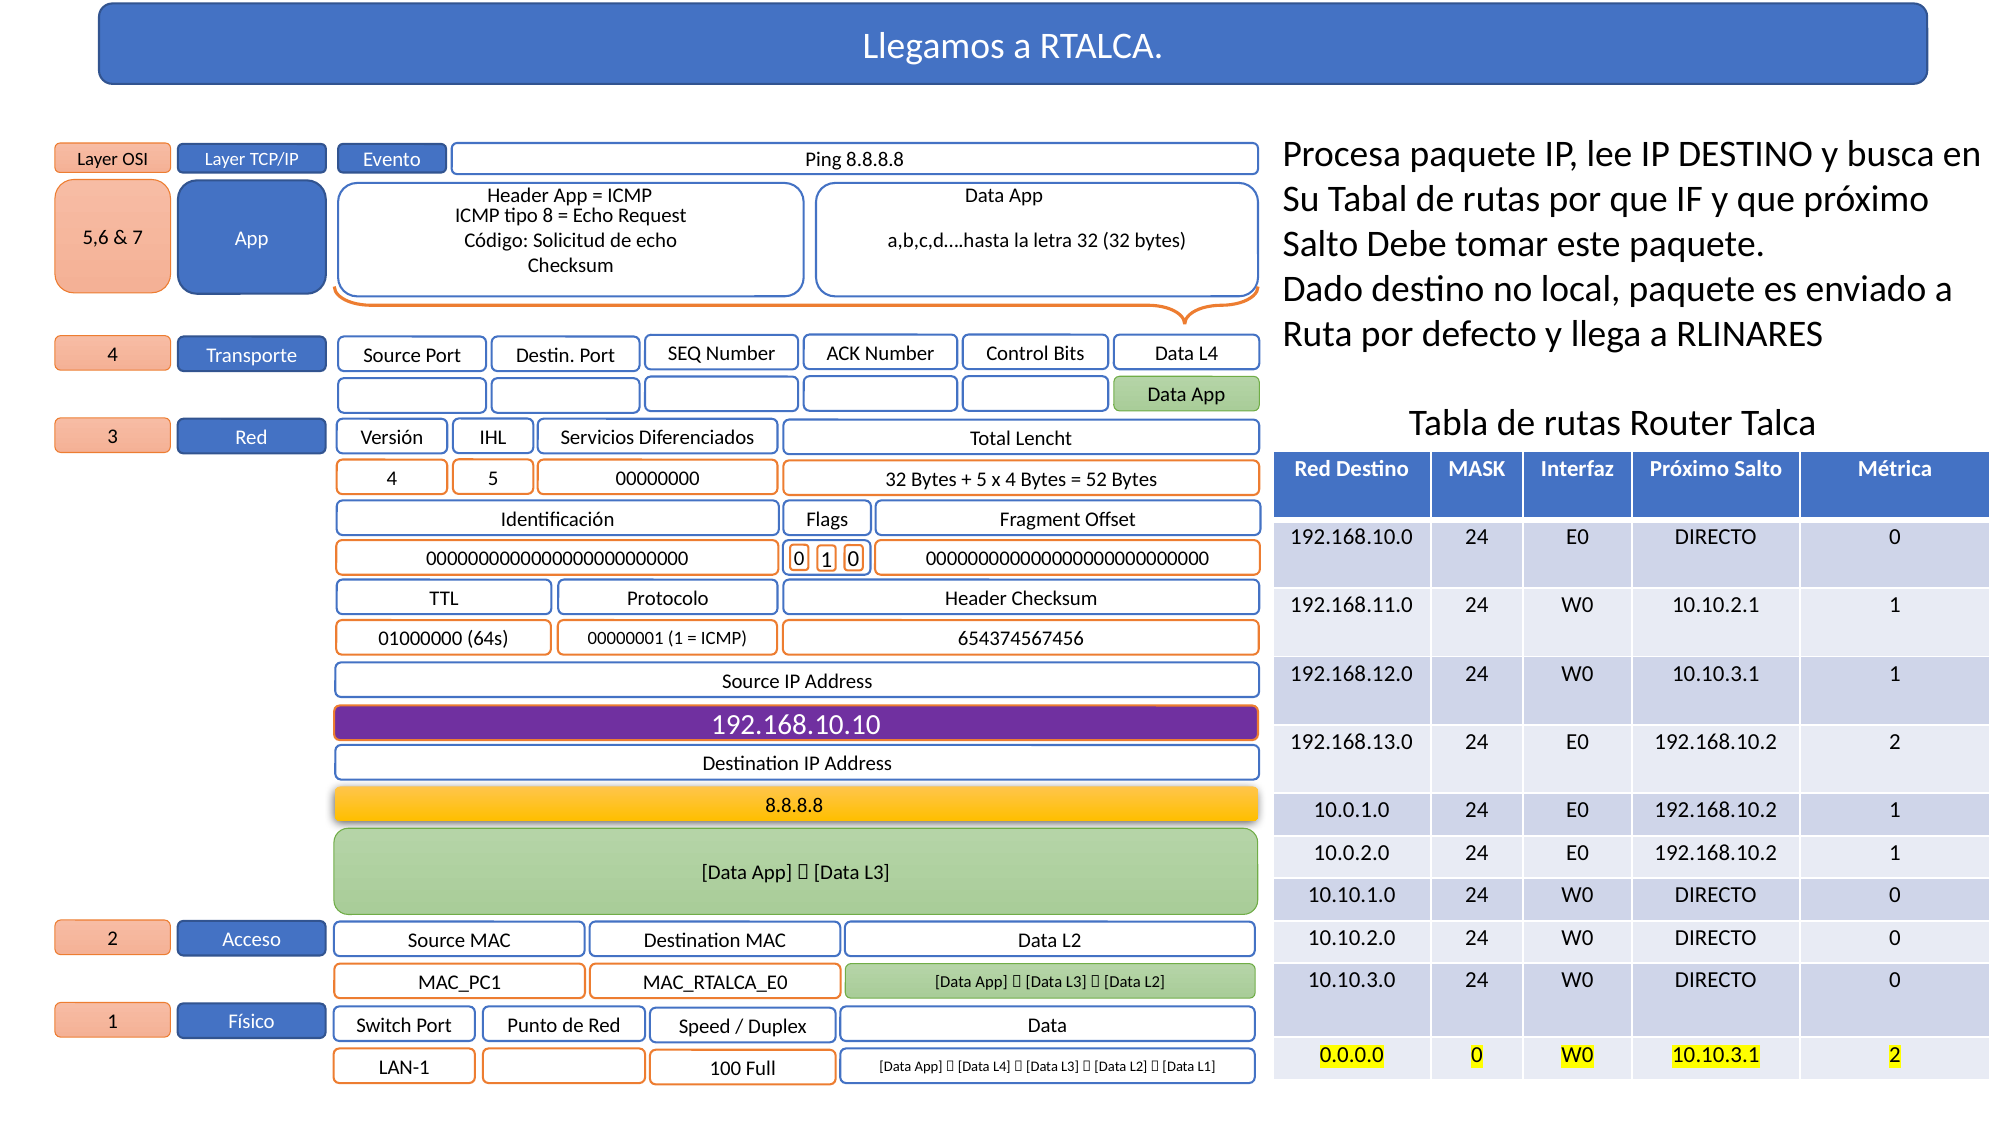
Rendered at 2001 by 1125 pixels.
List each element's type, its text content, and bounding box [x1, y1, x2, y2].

text_box 5,6 & 7 [54, 178, 172, 294]
text_box ACK Number [802, 333, 959, 371]
table_cell 0 [1432, 1038, 1522, 1079]
text_box Data App [950, 174, 1059, 214]
table_cell 2 [1801, 1038, 1989, 1079]
text_box Switch Port [332, 1005, 476, 1043]
text_box 100 Full [648, 1048, 837, 1086]
text_box Fragment Offset [874, 499, 1262, 537]
text_box Source MAC [332, 920, 586, 958]
table_cell E0 [1524, 523, 1631, 587]
text_box Data L4 [1112, 333, 1261, 371]
table_cell 24 [1432, 726, 1522, 792]
text_box 192.168.10.10 [333, 704, 1260, 742]
text_box Identificación [335, 499, 780, 537]
text_box [643, 375, 800, 413]
text_box [961, 375, 1110, 412]
text_box 5 [451, 458, 535, 495]
table_cell 24 [1432, 657, 1522, 724]
table_cell W0 [1524, 964, 1631, 1036]
text_box [Data App]  [Data L4]  [Data L3]  [Data L2]  [Data L1] [839, 1047, 1256, 1085]
table_cell 0.0.0.0 [1274, 1038, 1430, 1079]
table_cell 24 [1432, 589, 1522, 656]
table_cell 192.168.10.2 [1633, 794, 1799, 835]
table_cell 0 [1801, 964, 1989, 1036]
text_box MAC_PC1 [333, 962, 587, 1000]
text_box 0 [843, 543, 864, 572]
text_box Punto de Red [481, 1005, 647, 1043]
table_cell 192.168.12.0 [1274, 657, 1430, 724]
text_box Servicios Diferenciados [536, 417, 779, 455]
text_box a,b,c,d….hasta la letra 32 (32 bytes) [814, 181, 1260, 286]
text_box Destin. Port [490, 335, 641, 373]
text_box LAN-1 [332, 1047, 476, 1085]
table_header MASK [1432, 452, 1522, 517]
table_cell 24 [1432, 964, 1522, 1036]
table_cell 24 [1432, 879, 1522, 920]
table_cell DIRECTO [1633, 879, 1799, 920]
table_cell 2 [1801, 726, 1989, 792]
table_cell E0 [1524, 837, 1631, 877]
text_box Ping 8.8.8.8 [450, 141, 1260, 176]
text_box Tabla de rutas Router Talca [1394, 390, 1832, 451]
table_header Interfaz [1524, 452, 1631, 517]
table_cell 1 [1801, 794, 1989, 835]
table_cell 10.10.3.1 [1633, 657, 1799, 724]
table_cell W0 [1524, 589, 1631, 656]
table_cell 1 [1801, 657, 1989, 724]
table_cell 10.10.2.0 [1274, 922, 1430, 962]
text_box [332, 286, 1260, 325]
table_cell 192.168.10.2 [1633, 837, 1799, 877]
table_cell 1 [1801, 837, 1989, 877]
table_cell W0 [1524, 1038, 1631, 1079]
table_cell 0 [1801, 523, 1989, 587]
text_box Source Port [337, 335, 488, 373]
table_cell DIRECTO [1633, 964, 1799, 1036]
text_box 01000000 (64s) [335, 618, 552, 656]
text_box [490, 377, 641, 414]
text_box Speed / Duplex [648, 1006, 837, 1044]
table_header Red Destino [1274, 452, 1430, 517]
table_cell 1 [1801, 589, 1989, 656]
table_cell 24 [1432, 523, 1522, 587]
text_box 32 Bytes + 5 x 4 Bytes = 52 Bytes [782, 459, 1261, 497]
table_cell 0 [1801, 922, 1989, 962]
table_cell DIRECTO [1633, 922, 1799, 962]
text_box [802, 375, 959, 412]
table_cell 10.10.3.0 [1274, 964, 1430, 1036]
text_box Data L2 [843, 920, 1256, 958]
text_box Layer TCP/IP [176, 142, 327, 174]
text_box Flags [782, 499, 873, 537]
table_cell 192.168.13.0 [1274, 726, 1430, 792]
text_box [781, 539, 872, 576]
text_box 8.8.8.8 [334, 786, 1259, 822]
text_box [481, 1047, 647, 1085]
table_cell 10.10.2.1 [1633, 589, 1799, 656]
table_cell DIRECTO [1633, 523, 1799, 587]
text_box App [176, 179, 327, 295]
table_cell 10.10.3.1 [1633, 1038, 1799, 1079]
table_cell 24 [1432, 922, 1522, 962]
table_cell E0 [1524, 726, 1631, 792]
text_box Protocolo [557, 578, 779, 616]
text_box 1 [54, 1001, 171, 1038]
text_box 2 [54, 919, 171, 956]
text_box 0 [789, 543, 810, 572]
text_box Llegamos a RTALCA. [97, 2, 1929, 85]
text_box 3 [54, 417, 171, 454]
table_cell 192.168.10.2 [1633, 726, 1799, 792]
text_box Layer OSI [54, 142, 172, 173]
text_box Control Bits [961, 333, 1110, 371]
text_box 00000001 (1 = ICMP) [556, 618, 779, 656]
table_cell W0 [1524, 922, 1631, 962]
text_box Header Checksum [782, 578, 1261, 616]
table_cell W0 [1524, 879, 1631, 920]
text_box IHL [451, 417, 535, 455]
text_box Data [839, 1005, 1256, 1043]
text_box Data App [1113, 375, 1260, 412]
text_box Destination IP Address [334, 743, 1261, 781]
table_cell 10.0.1.0 [1274, 794, 1430, 835]
table_cell 192.168.11.0 [1274, 589, 1430, 656]
table_cell 24 [1432, 794, 1522, 835]
text_box SEQ Number [643, 333, 800, 371]
text_box Red [176, 417, 327, 455]
text_box TTL [335, 578, 553, 616]
text_box 00000000 [536, 458, 779, 496]
text_box 1 [816, 544, 837, 572]
text_box Acceso [176, 919, 327, 957]
text_box Total Lencht [782, 418, 1261, 456]
text_box [Data App]  [Data L3] [333, 827, 1259, 916]
text_box 4 [54, 335, 172, 371]
table_cell W0 [1524, 657, 1631, 724]
table_cell 10.0.2.0 [1274, 837, 1430, 877]
text_box Versión [335, 417, 449, 455]
table_cell E0 [1524, 794, 1631, 835]
table_cell 10.10.1.0 [1274, 879, 1430, 920]
text_box MAC_RTALCA_E0 [588, 962, 842, 1000]
text_box Transporte [176, 335, 327, 373]
text_box Source IP Address [334, 661, 1261, 699]
table_cell 24 [1432, 837, 1522, 877]
text_box Procesa paquete IP, lee IP DESTINO y busca en Su Tabal de rutas por que IF y que próximo Salto Debe tomar este paquete. Dado destino no local, paquete es enviado a Ruta por defecto y llega a RLINARES [1267, 121, 2000, 497]
text_box Header App = ICMP [472, 173, 668, 214]
text_box 000000000000000000000000000 [873, 539, 1261, 576]
text_box ICMP tipo 8 = Echo Request Código: Solicitud de echo Checksum [337, 181, 805, 286]
text_box Evento [337, 142, 448, 174]
text_box [Data App]  [Data L3]  [Data L2] [844, 963, 1256, 999]
text_box Físico [176, 1002, 327, 1040]
text_box Destination MAC [588, 920, 842, 958]
table_header Métrica [1801, 452, 1989, 517]
table_header Próximo Salto [1633, 452, 1799, 517]
text_box 0000000000000000000000000 [335, 539, 780, 576]
text_box 654374567456 [781, 618, 1260, 656]
text_box [337, 377, 488, 414]
table_cell 192.168.10.0 [1274, 523, 1430, 587]
text_box 4 [335, 458, 449, 496]
table_cell 0 [1801, 879, 1989, 920]
